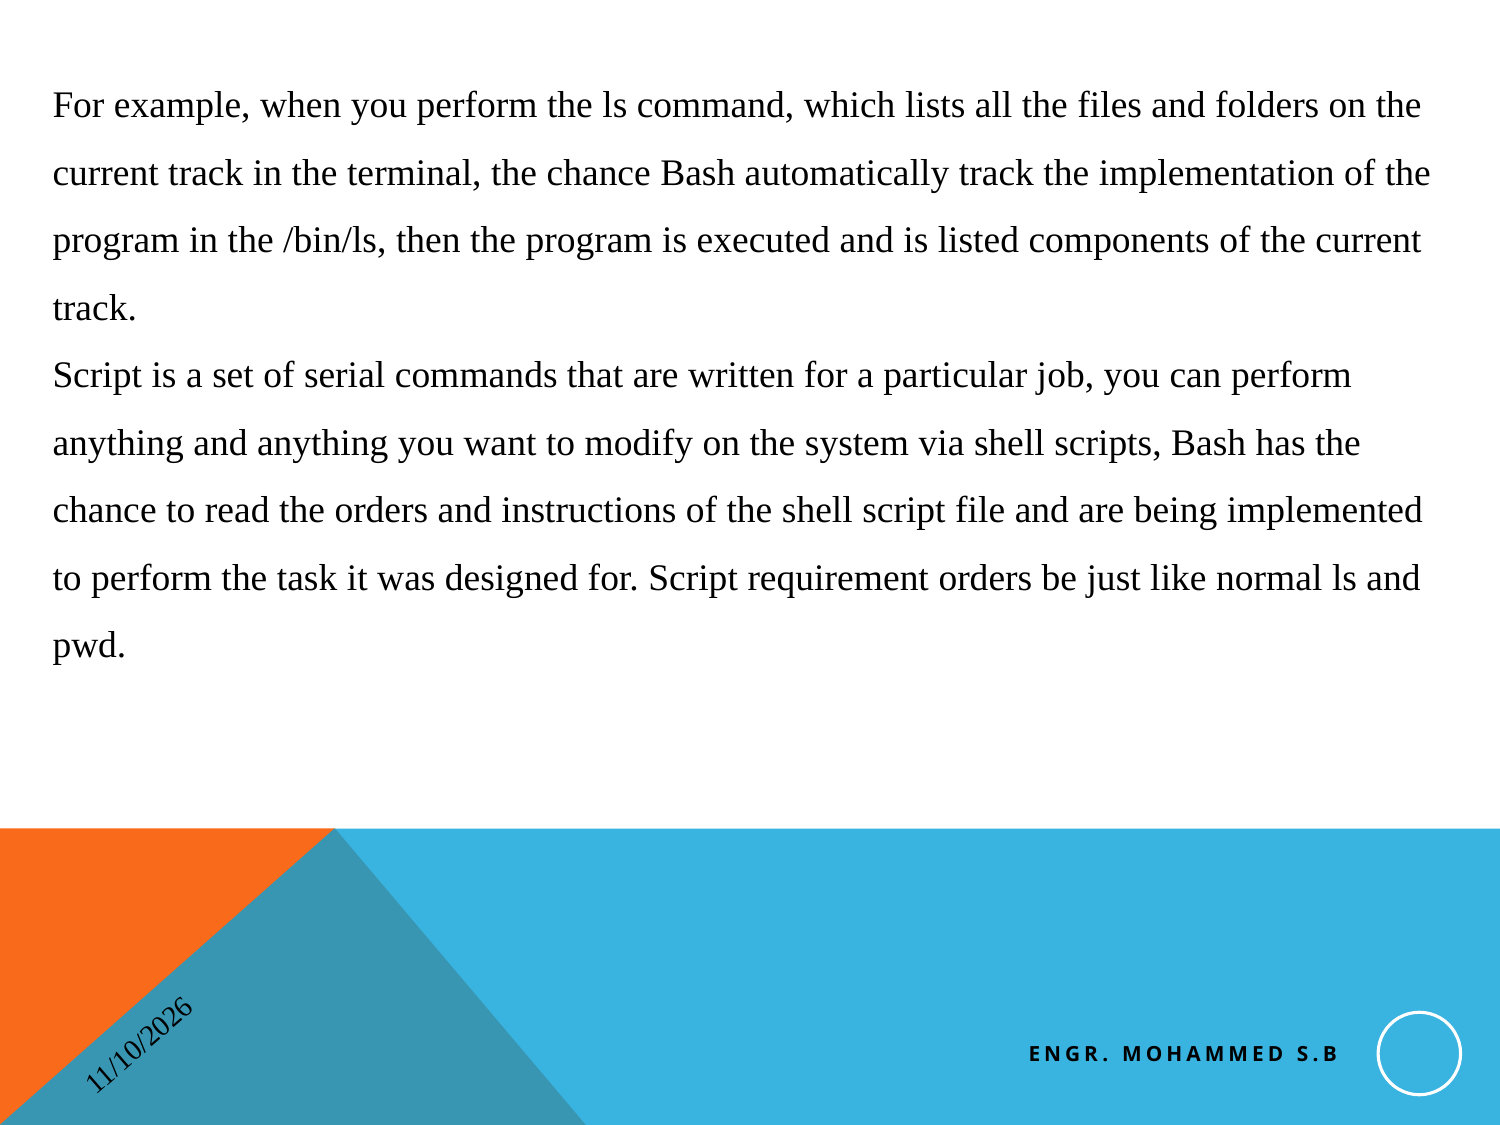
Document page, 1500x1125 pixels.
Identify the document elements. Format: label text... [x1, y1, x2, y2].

slide_number [1376, 1010, 1463, 1097]
footer Engr. Mohammed S.B [577, 1031, 1352, 1076]
list For example, when you perform the ls command, which lists all the files and folders on the current track in the terminal, the chance Bash automatically track the implementation of the program in the /bin/ls, then the program is executed and is listed components of the current track. Script is a set of serial commands that are written for a particular job, you can perform anything and anything you want to modify on the system via shell scripts, Bash has the chance to read the orders and instructions of the shell script file and are being implemented to perform the task it was designed for. Script requirement orders be just like normal ls and pwd. [37, 50, 1463, 850]
slide_number [65, 849, 357, 1109]
